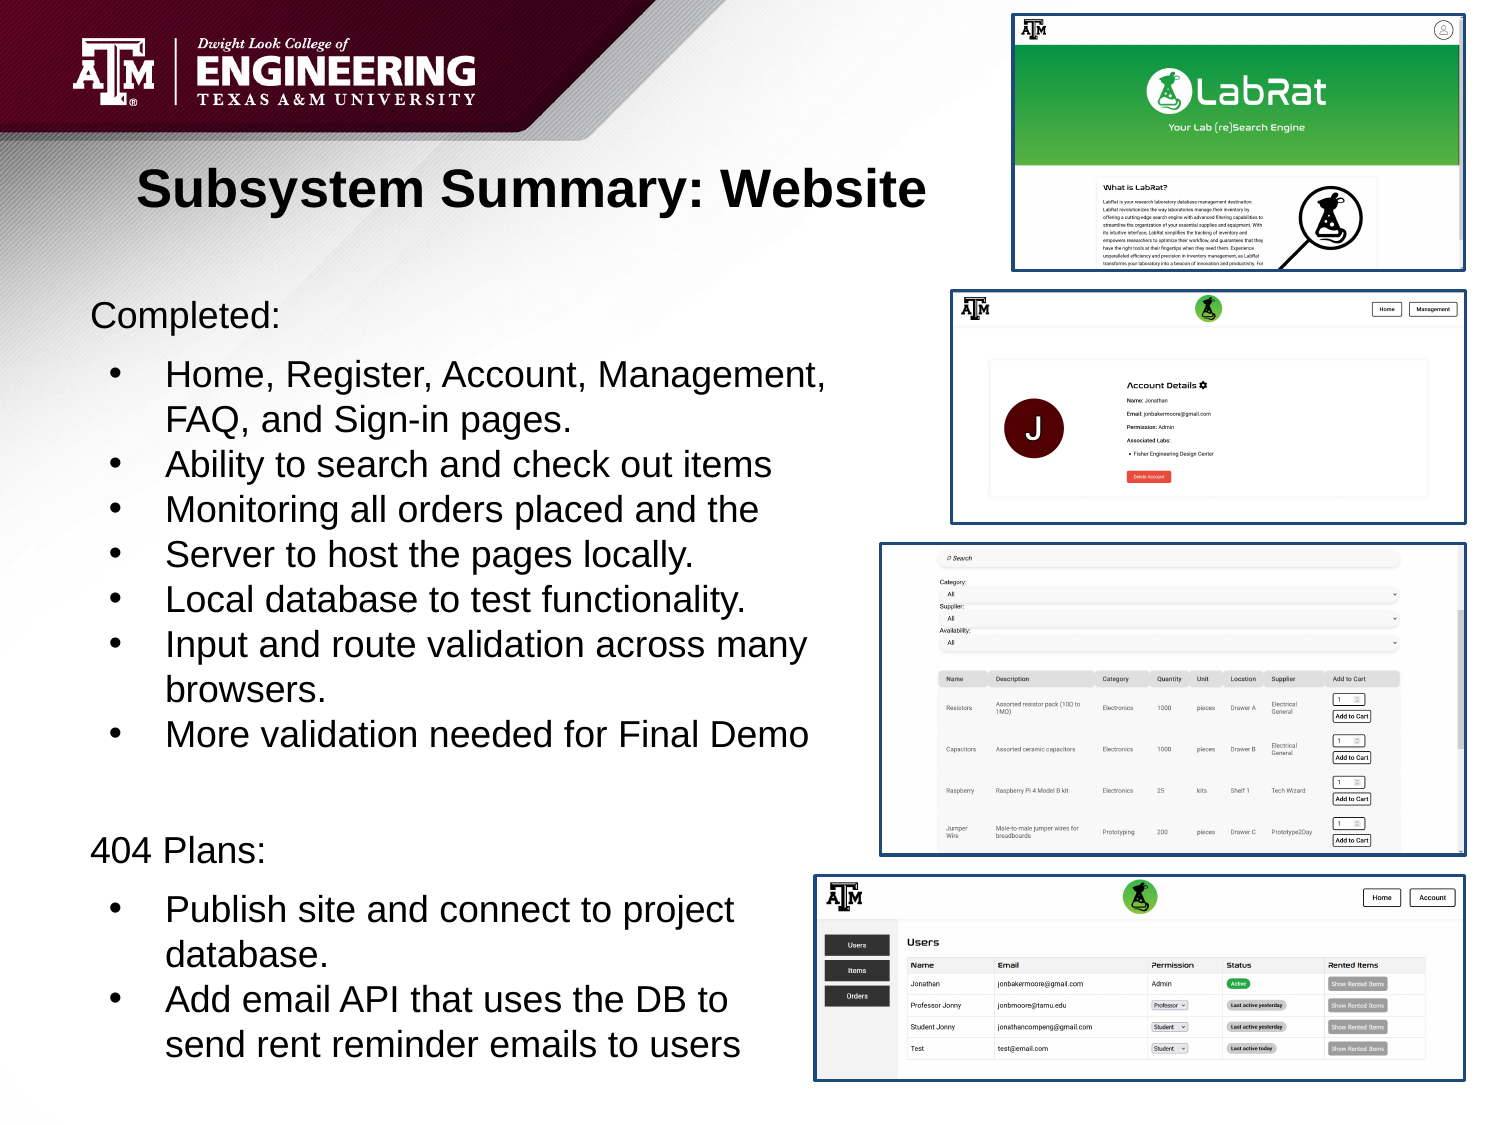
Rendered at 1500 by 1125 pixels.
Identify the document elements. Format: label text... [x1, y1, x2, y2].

picture [0, 0, 1500, 1125]
title Subsystem Summary: Website [75, 119, 991, 252]
list Completed: Home, Register, Account, Management, FAQ, and Sign-in pages. Ability to search and check out items Monitoring all orders placed and the Server to host the pages locally. Local database to test functionality. Input and route validation across many browsers. More validation needed for Final Demo 404 Plans: Publish site and connect to project database. Add email API that uses the DB to send rent reminder emails to users [75, 283, 882, 1115]
